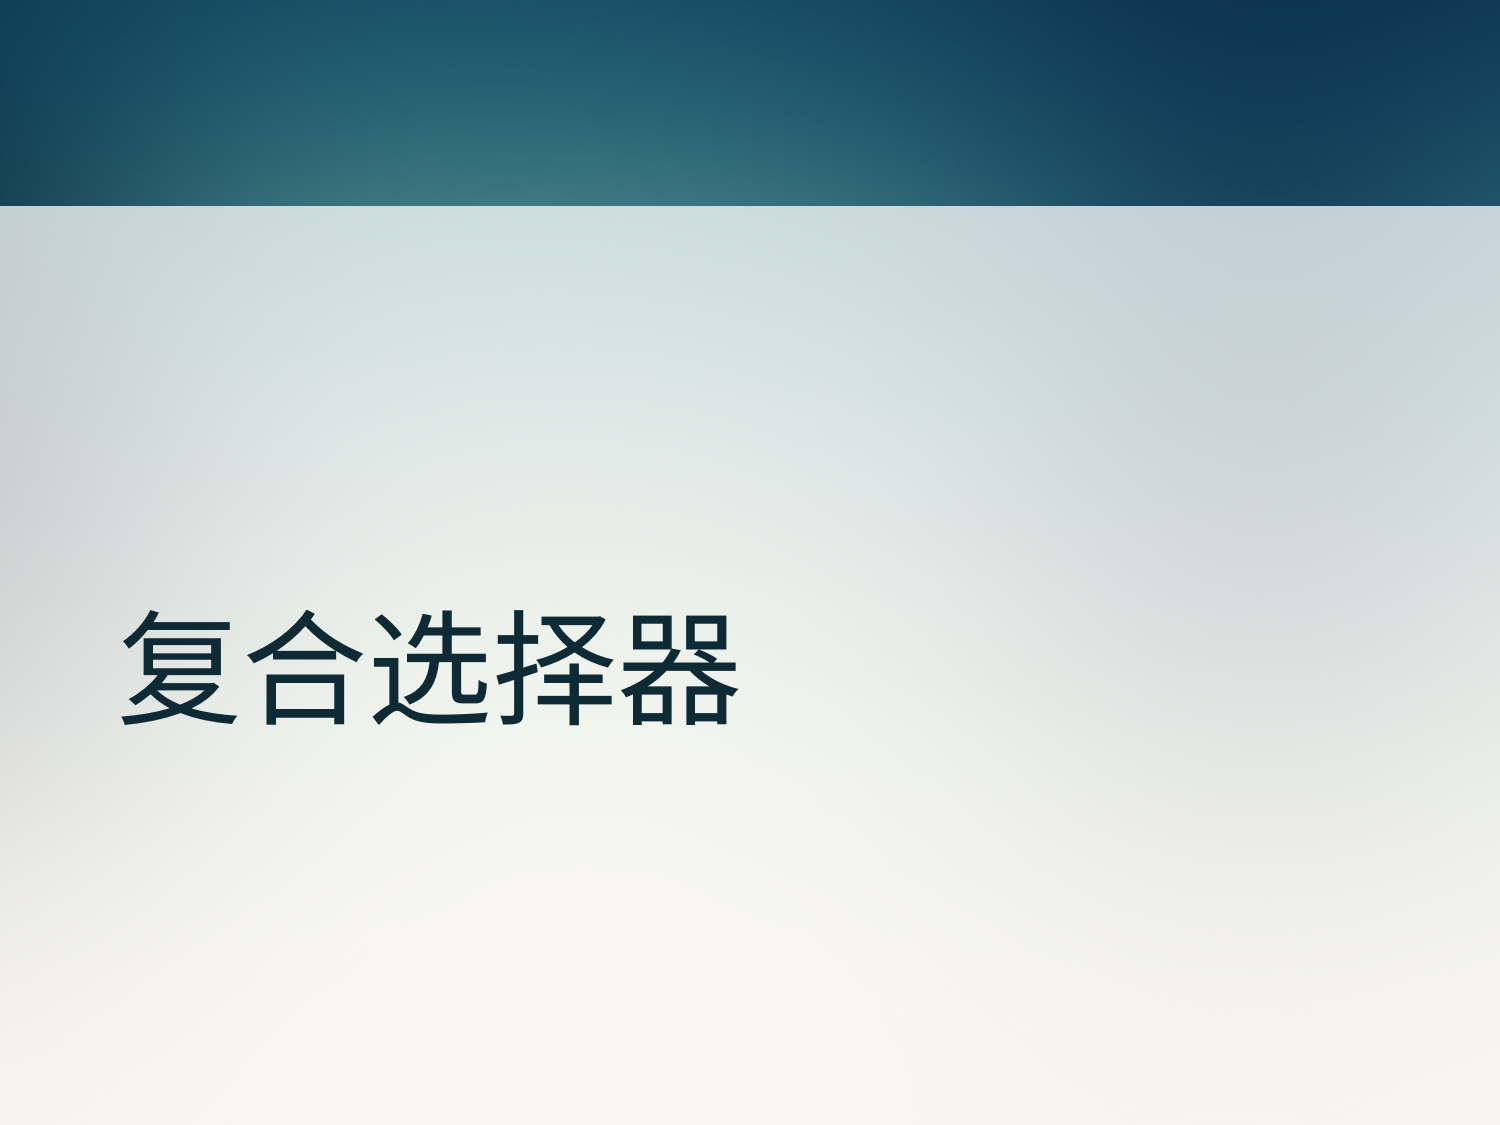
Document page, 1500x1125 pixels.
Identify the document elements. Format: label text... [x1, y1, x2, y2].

title 复合选择器 [102, 280, 1397, 749]
picture [0, 0, 1500, 206]
